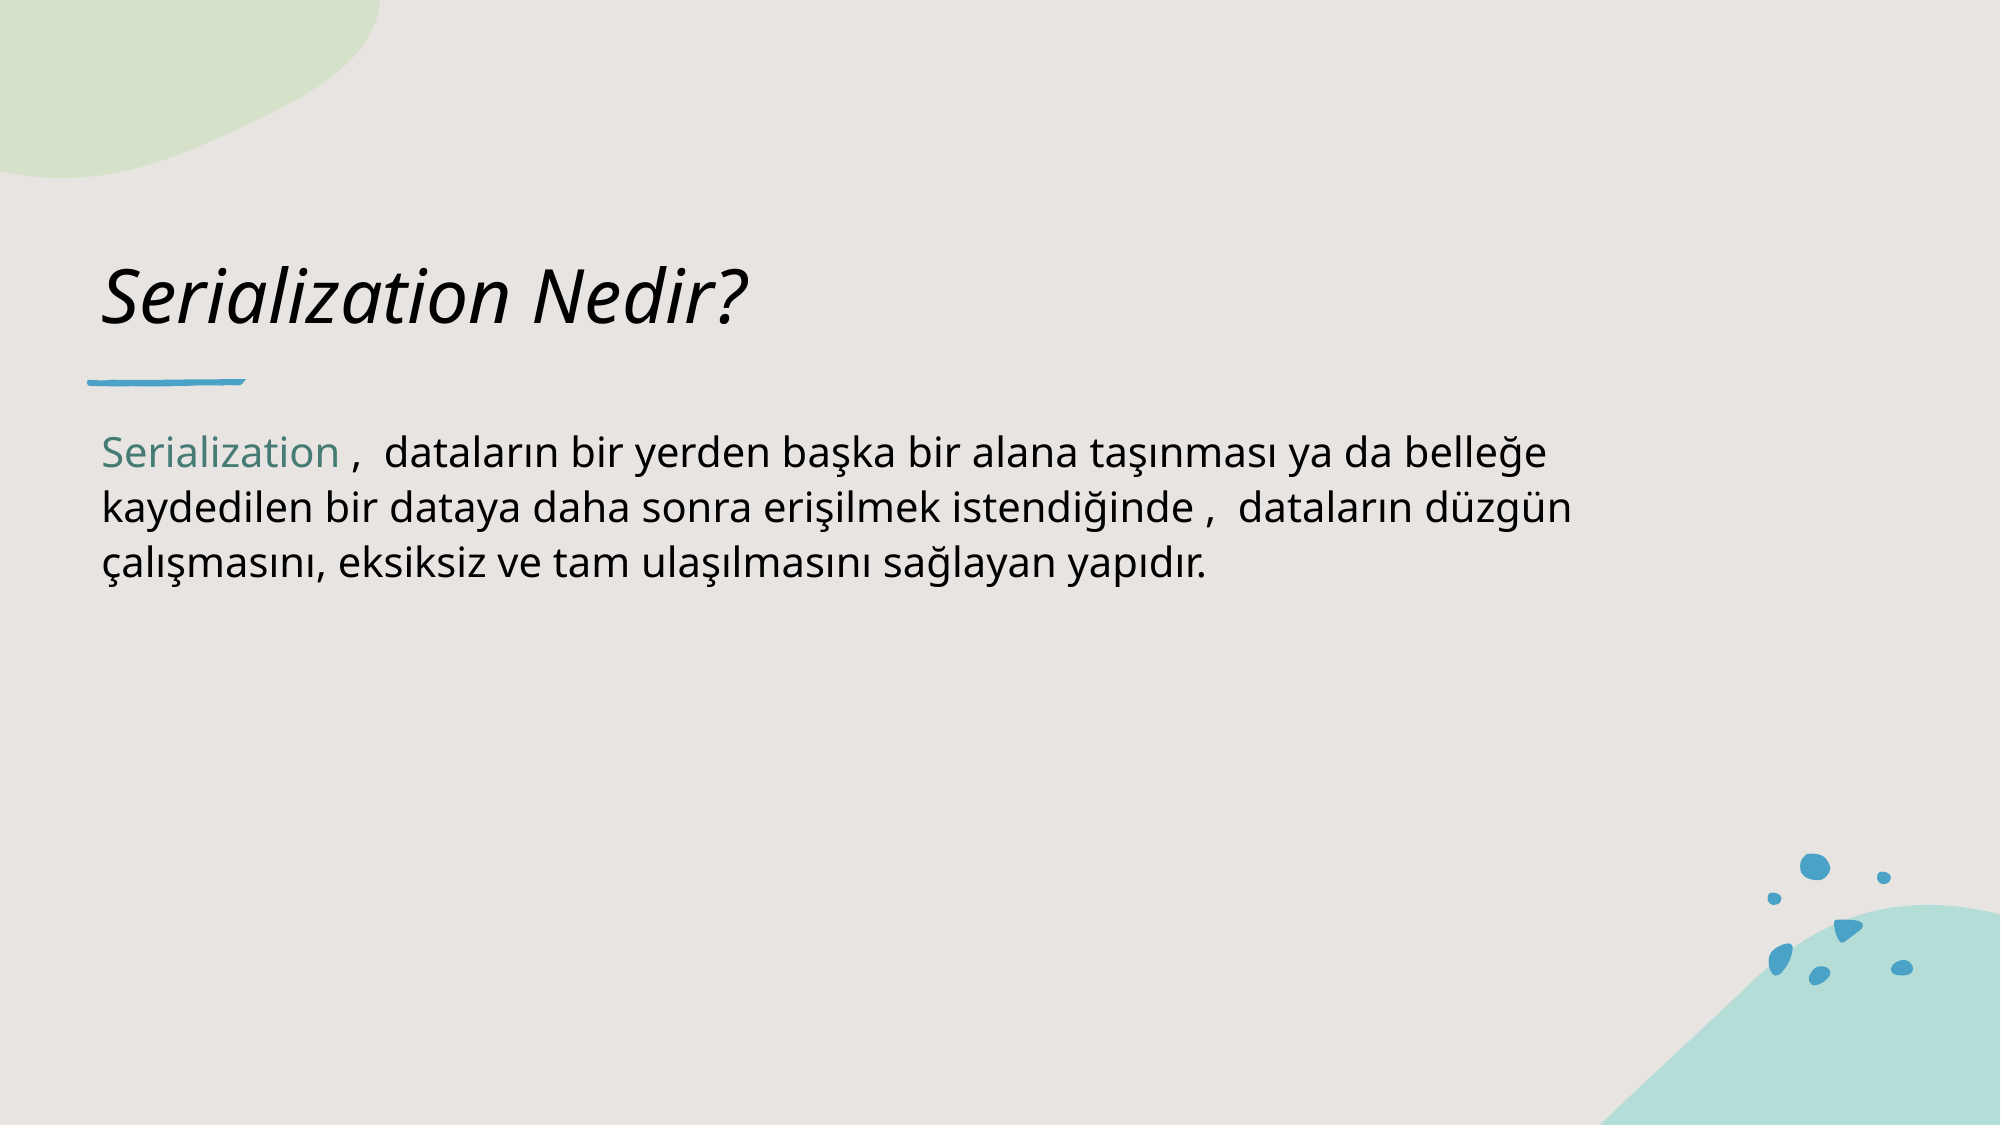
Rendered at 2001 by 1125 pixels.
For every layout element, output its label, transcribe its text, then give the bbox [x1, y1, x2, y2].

list Serialization , dataların bir yerden başka bir alana taşınması ya da belleğe kaydedilen bir dataya daha sonra erişilmek istendiğinde , dataların düzgün çalışmasını, eksiksiz ve tam ulaşılmasını sağlayan yapıdır. [86, 413, 1740, 996]
title Serialization Nedir? [86, 129, 1740, 347]
